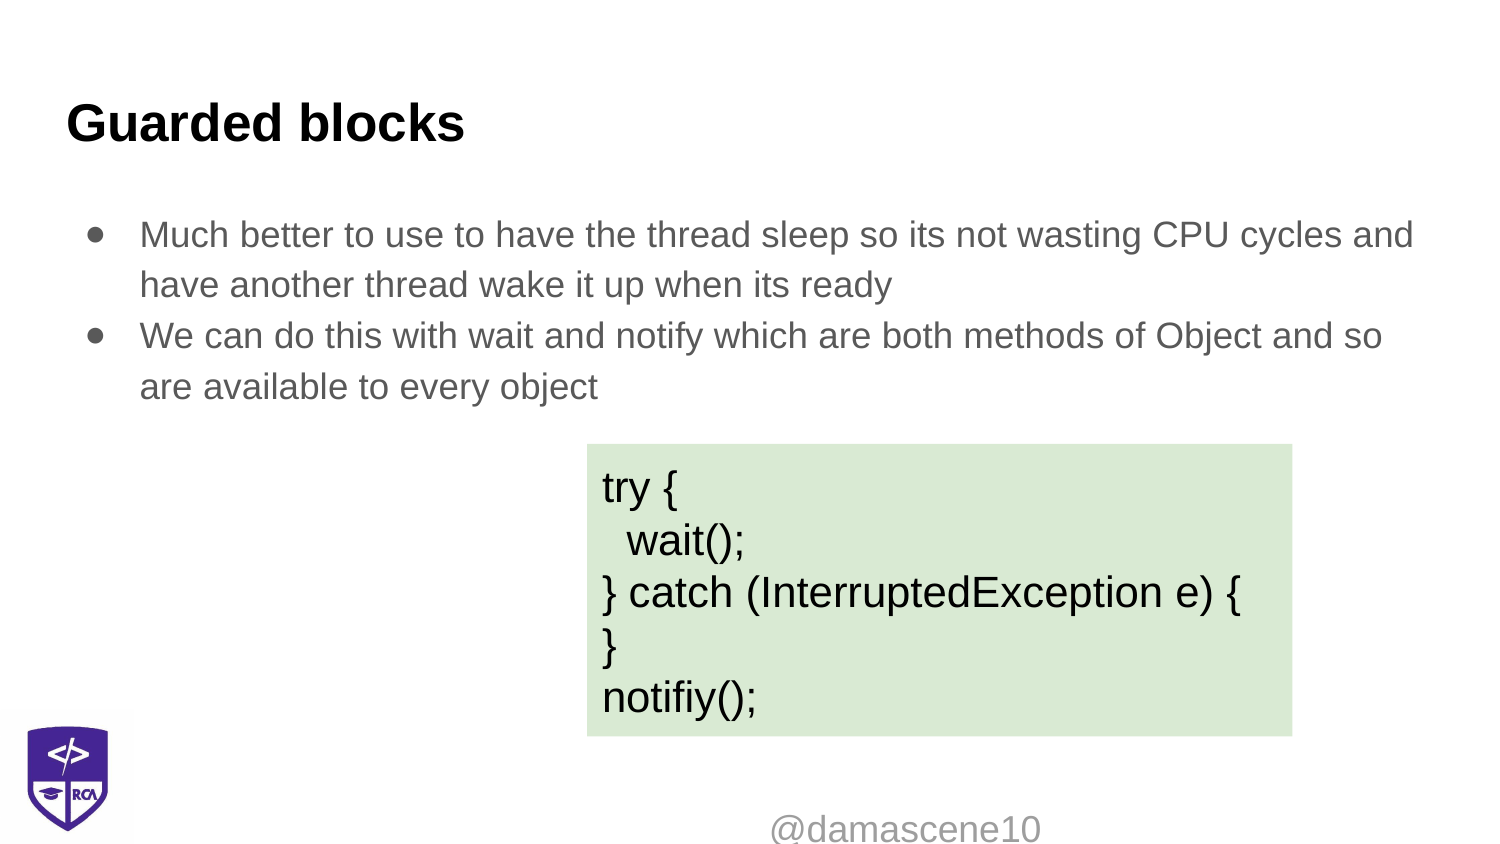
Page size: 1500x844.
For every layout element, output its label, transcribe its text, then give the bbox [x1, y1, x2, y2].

list Much better to use to have the thread sleep so its not wasting CPU cycles and have another thread wake it up when its ready We can do this with wait and notify which are both methods of Object and so are available to every object [51, 189, 1449, 422]
picture [0, 709, 134, 844]
title Guarded blocks [51, 72, 1449, 167]
text_box try { wait(); } catch (InterruptedException e) { } notifiy(); [587, 443, 1293, 737]
